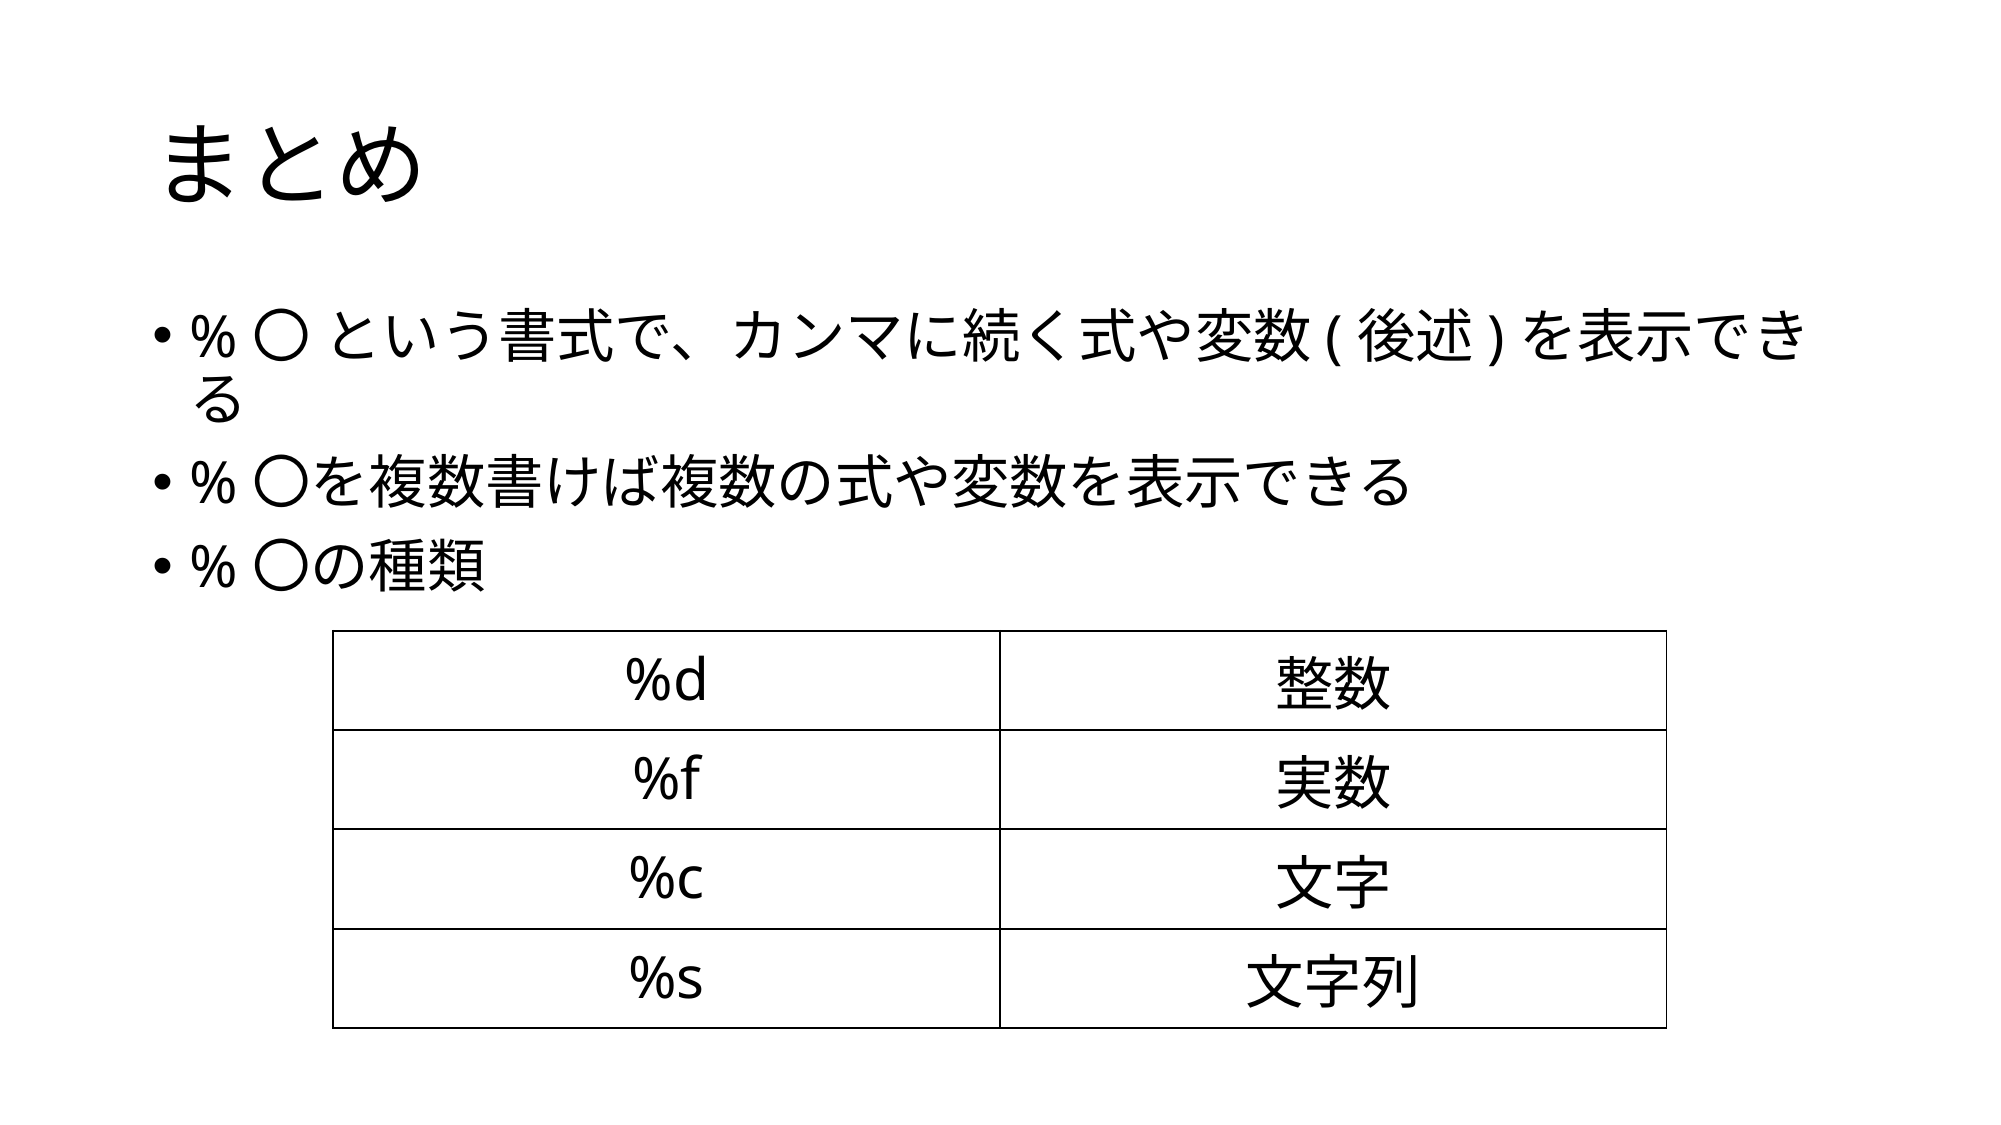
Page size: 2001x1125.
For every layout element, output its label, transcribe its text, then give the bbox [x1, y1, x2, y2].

table_cell 文字 [1001, 830, 1666, 928]
title まとめ [137, 59, 1863, 278]
table_cell %f [334, 731, 999, 828]
list %〇 という書式で、カンマに続く式や変数(後述)を表示できる %〇を複数書けば複数の式や変数を表示できる %〇の種類 [137, 299, 1863, 1014]
table_cell %s [334, 930, 999, 1027]
table_cell %c [334, 830, 999, 928]
table_header %d [334, 632, 999, 729]
table_header 整数 [1001, 632, 1666, 729]
table_cell 文字列 [1001, 930, 1666, 1027]
table_cell 実数 [1001, 731, 1666, 828]
